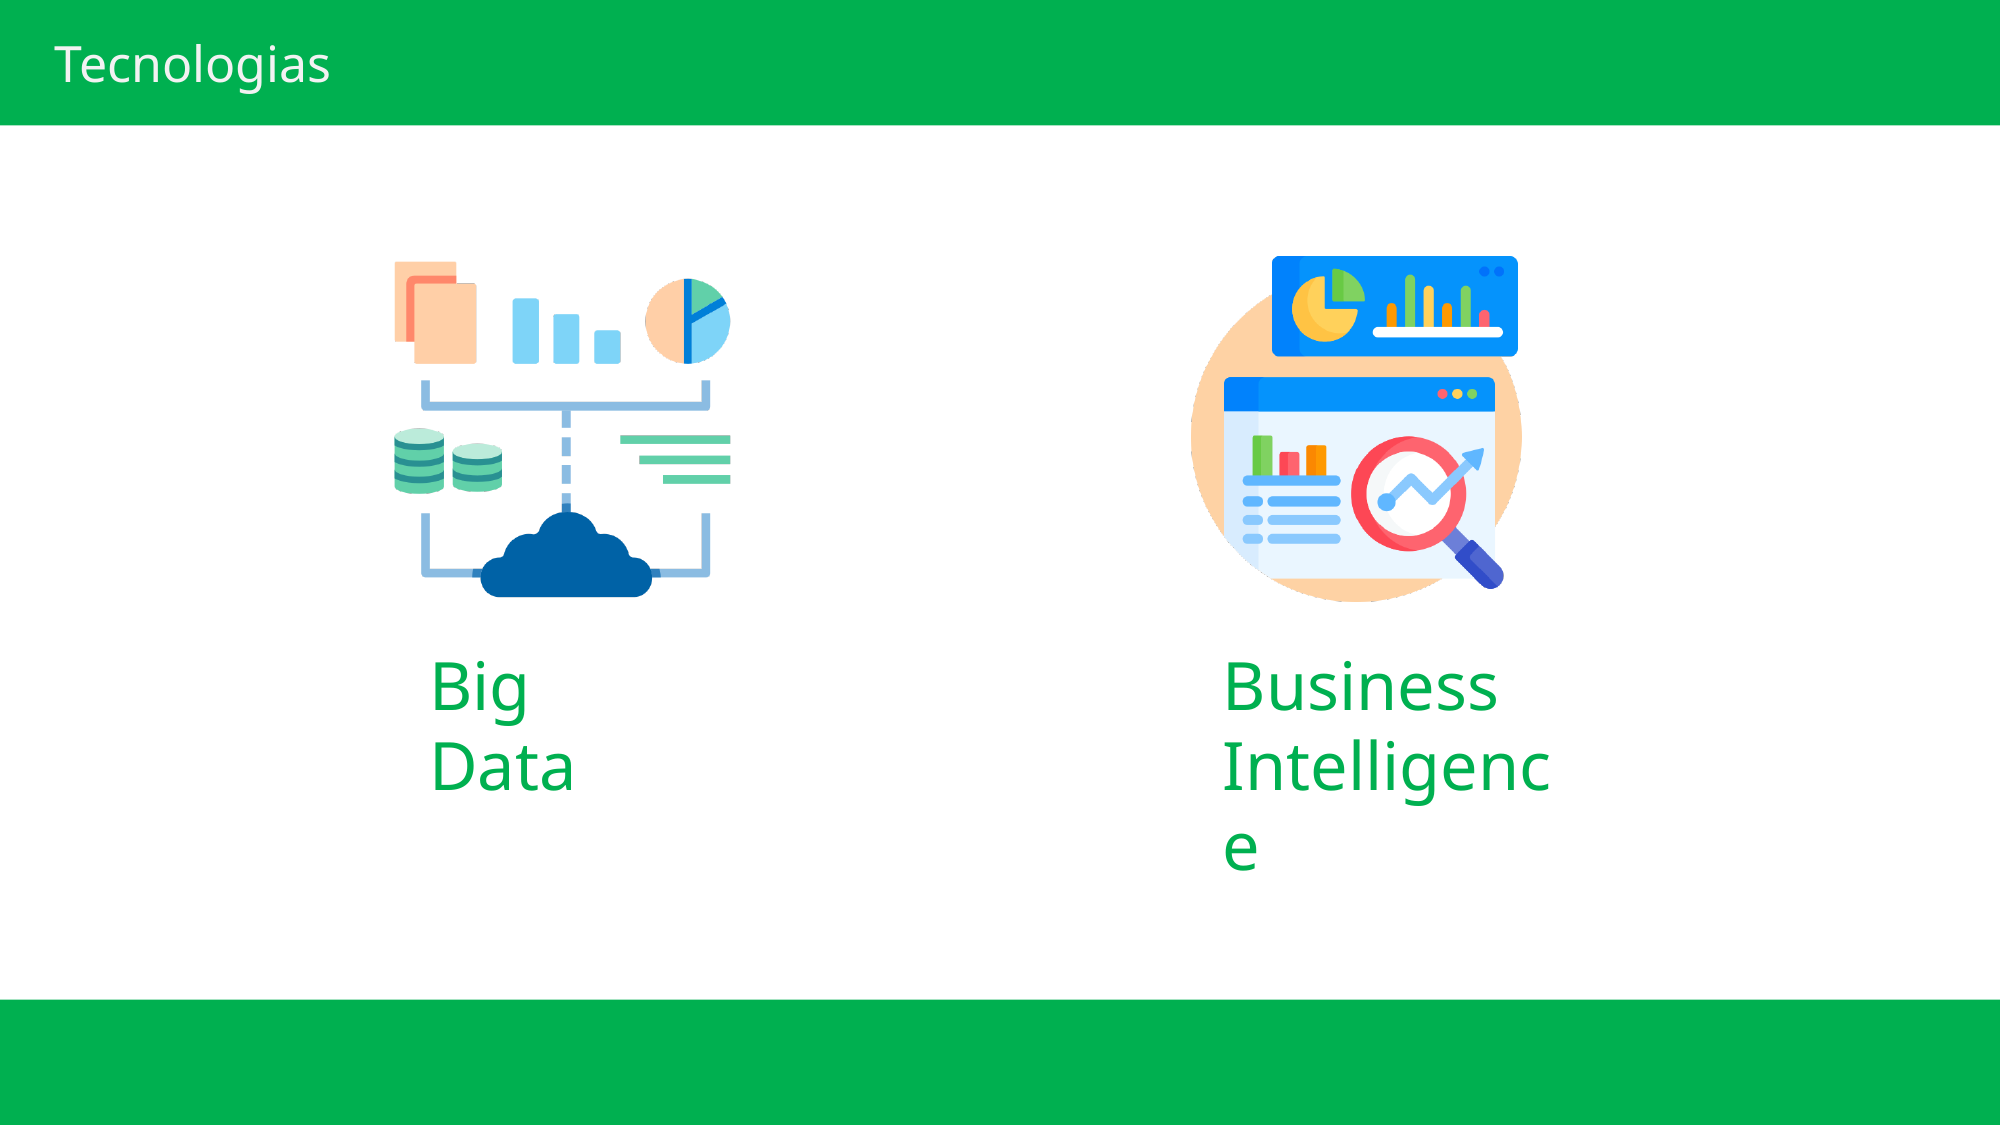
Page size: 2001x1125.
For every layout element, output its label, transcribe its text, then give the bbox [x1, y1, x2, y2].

picture [1182, 256, 1529, 602]
picture [389, 256, 736, 602]
text_box [0, 0, 2000, 127]
text_box [0, 998, 2000, 1125]
text_box Business Intelligence [1208, 636, 1586, 892]
text_box Big Data [414, 636, 711, 812]
text_box Tecnologias [40, 25, 621, 100]
